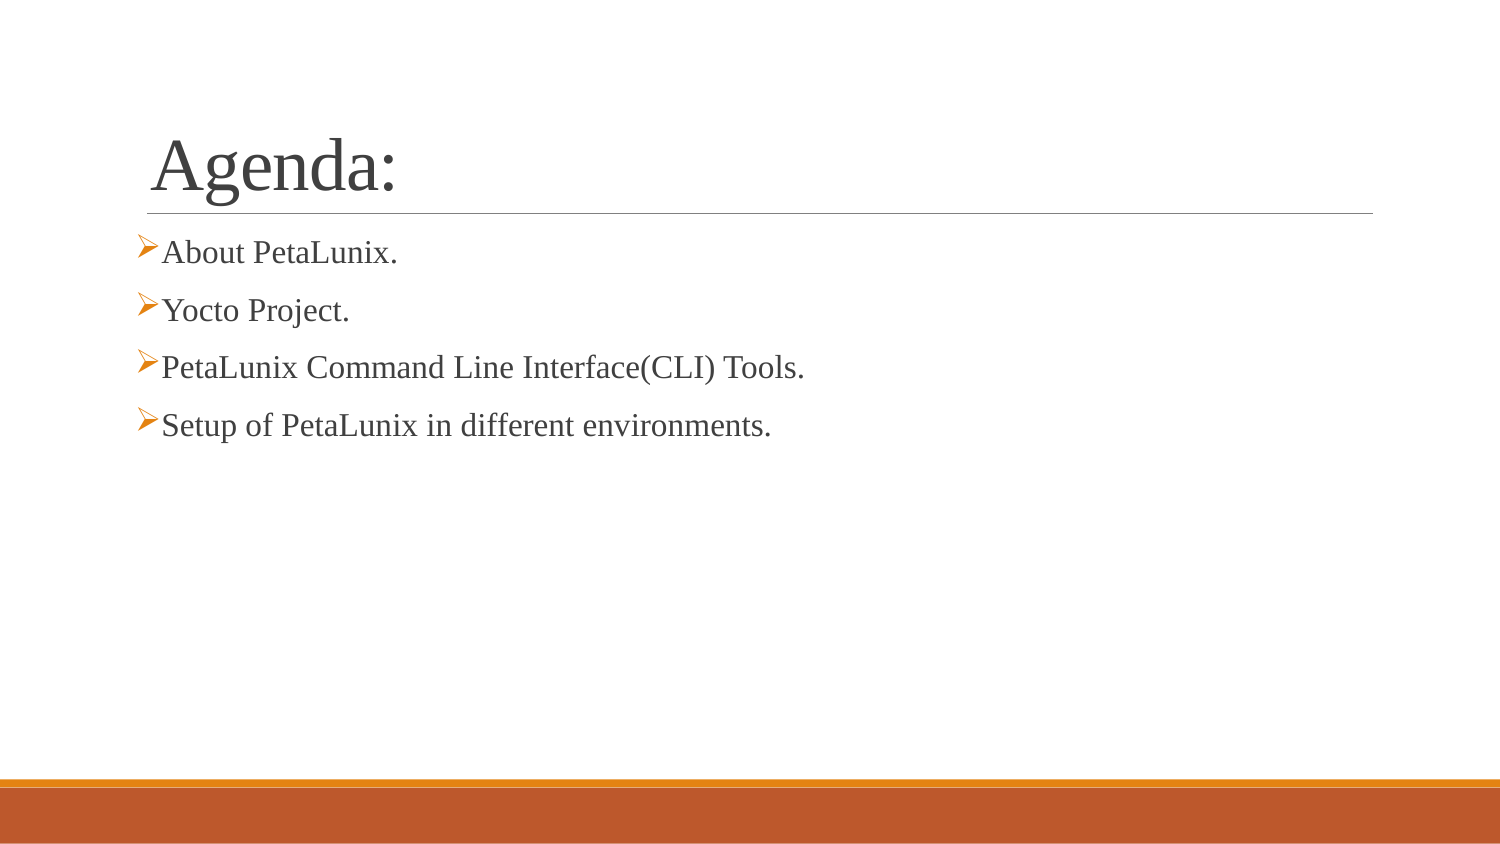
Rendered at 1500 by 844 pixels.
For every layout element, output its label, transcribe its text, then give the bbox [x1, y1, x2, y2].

list About PetaLunix. Yocto Project. PetaLunix Command Line Interface(CLI) Tools. Setup of PetaLunix in different environments. [135, 227, 1373, 723]
title Agenda: [135, 35, 1373, 214]
